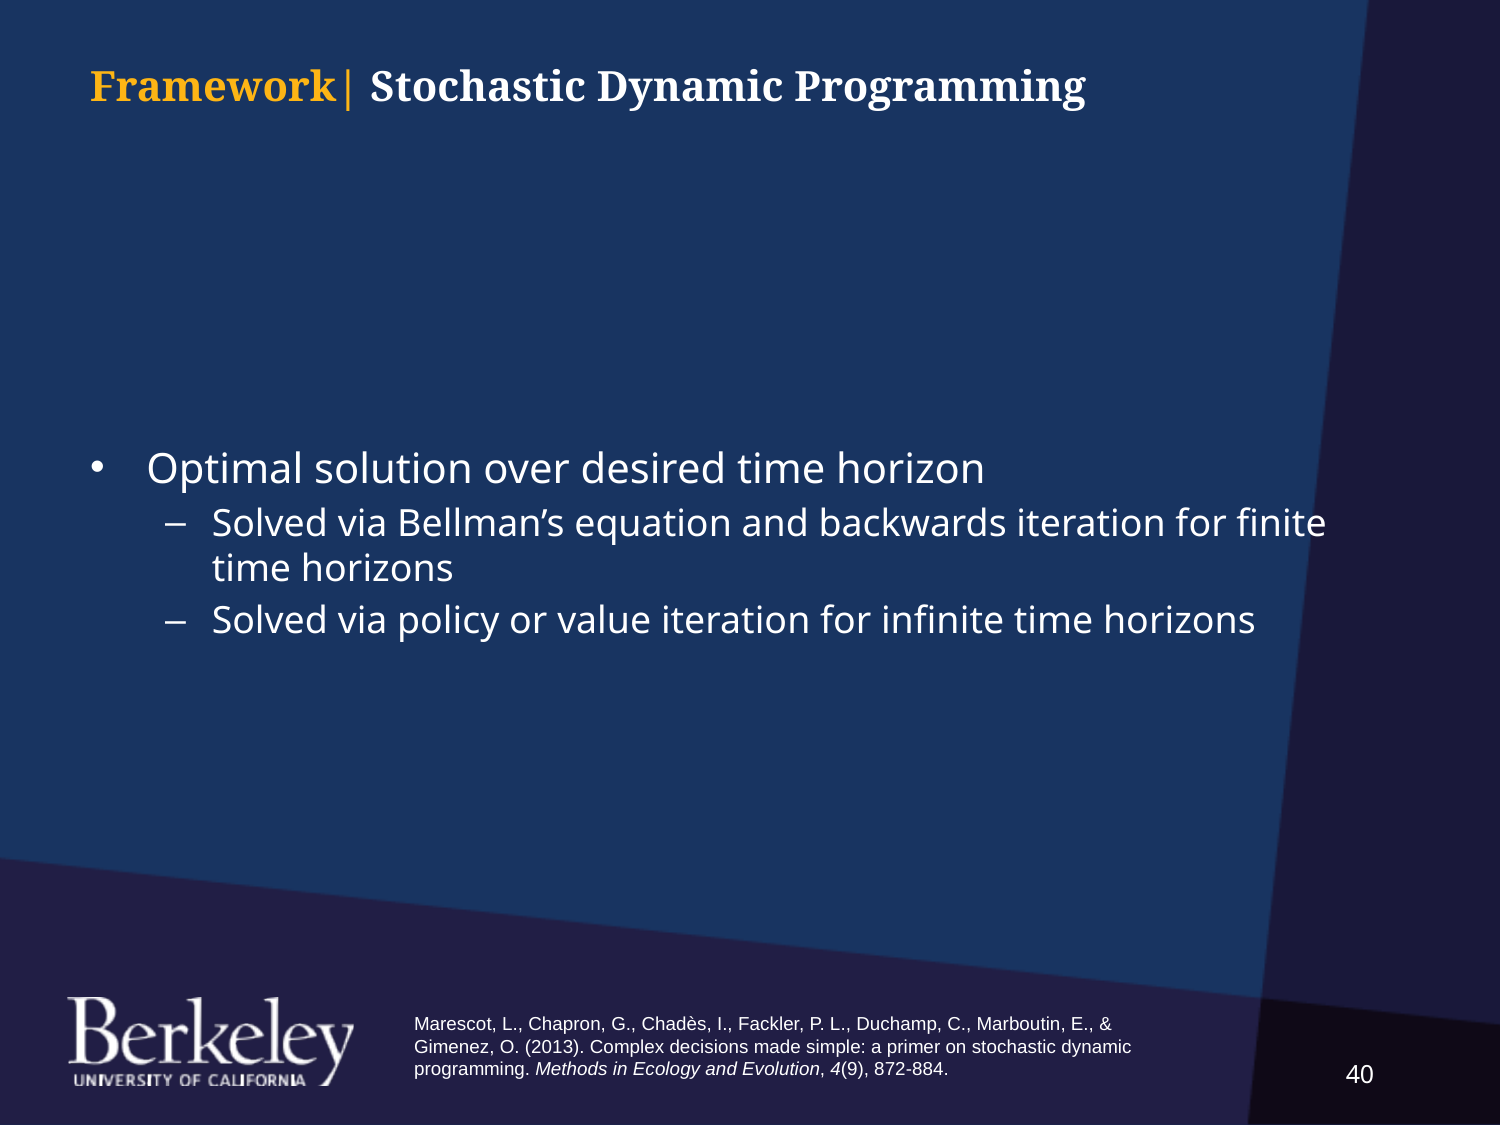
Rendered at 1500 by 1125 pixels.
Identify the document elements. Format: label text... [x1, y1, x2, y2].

list Framework| Stochastic Dynamic Programming [75, 51, 1217, 132]
text_box Marescot, L., Chapron, G., Chadès, I., Fackler, P. L., Duchamp, C., Marboutin, E., & Gimenez, O. (2013). Complex decisions made simple: a primer on stochastic dynamic programming. Methods in Ecology and Evolution, 4(9), 872-884. [399, 1004, 1150, 1087]
picture [0, 0, 1500, 1125]
list Optimal solution over desired time horizon Solved via Bellman’s equation and backwards iteration for finite time horizons Solved via policy or value iteration for infinite time horizons [75, 200, 1425, 818]
